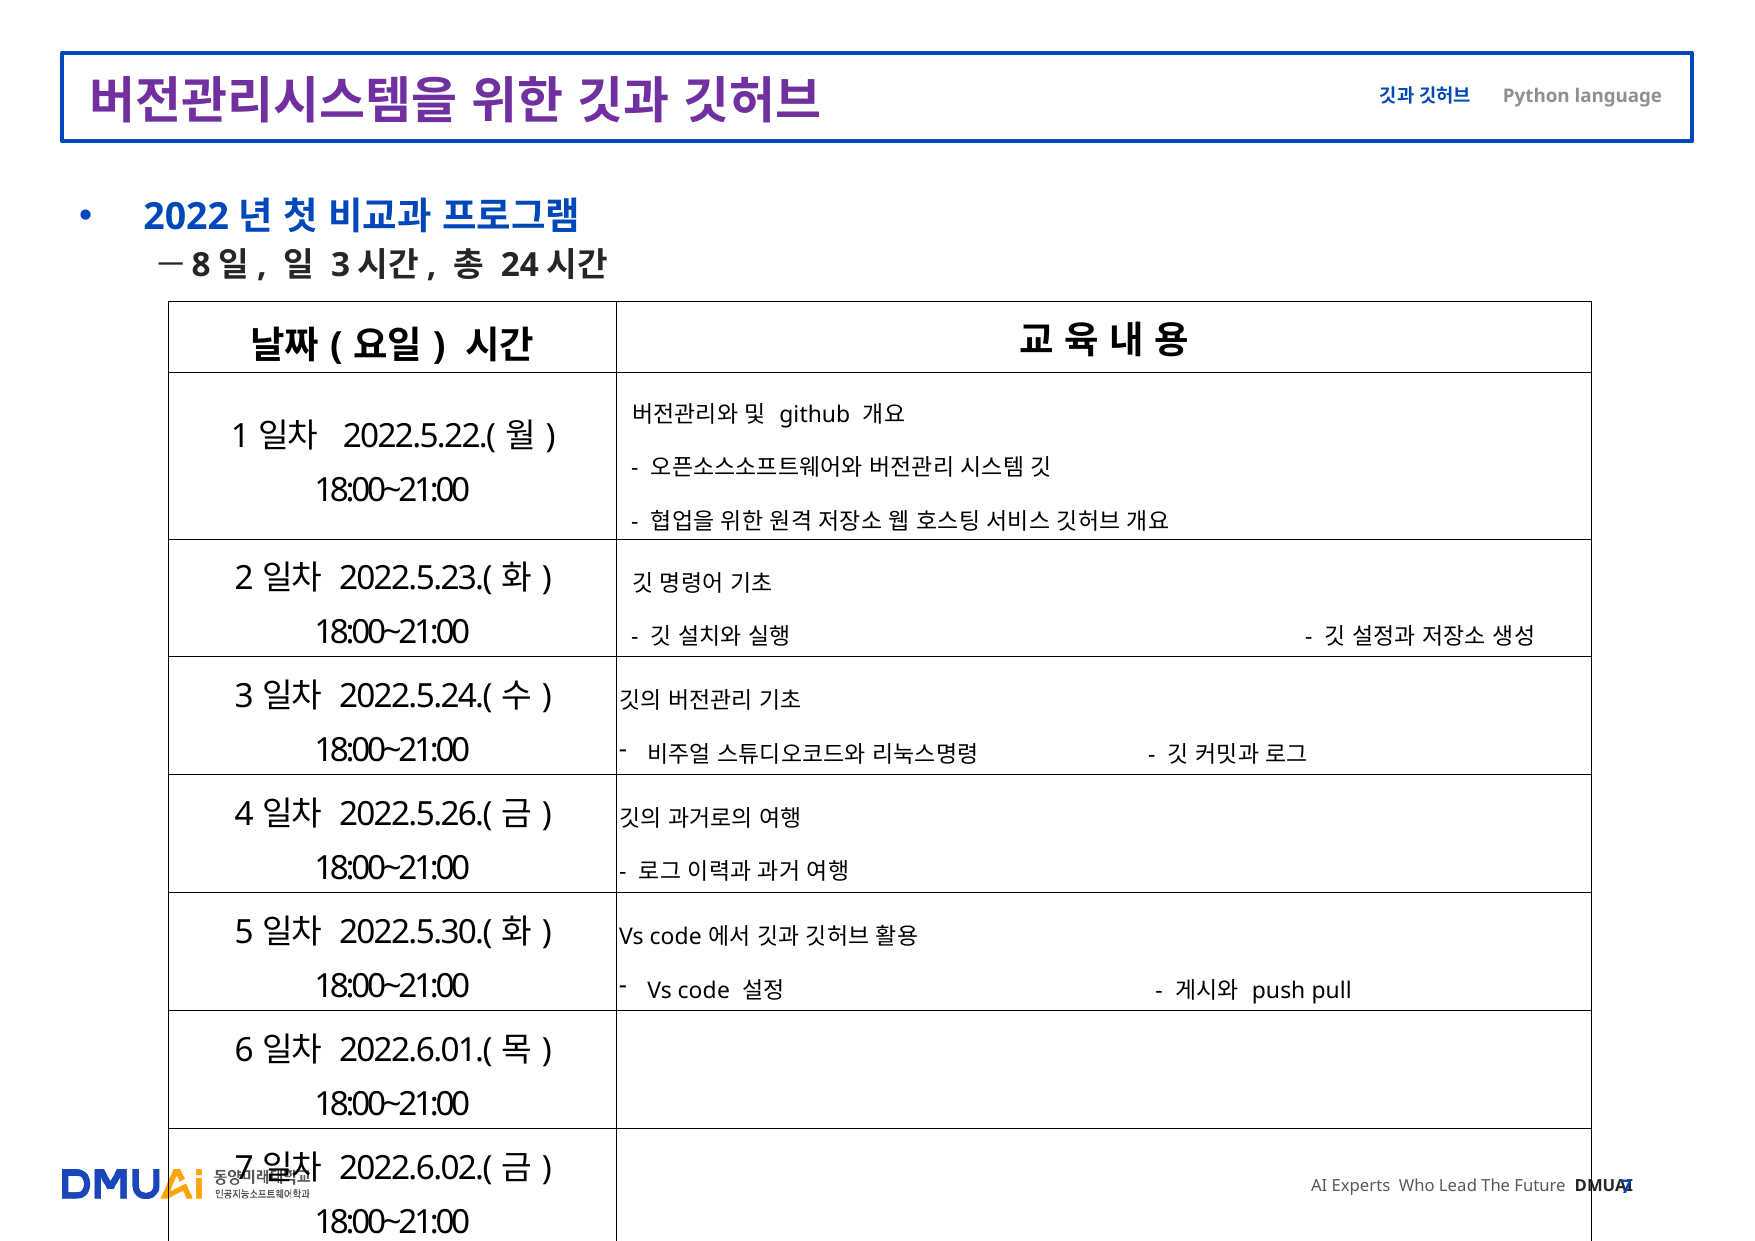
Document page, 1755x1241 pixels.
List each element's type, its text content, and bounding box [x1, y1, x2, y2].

table_header 날짜(요일) 시간 [169, 302, 616, 372]
table_cell 버전관리와 및 github 개요 - 오픈소스소프트웨어와 버전관리 시스템 깃 - 협업을 위한 원격 저장소 웹 호스팅 서비스 깃허브 개요 [617, 373, 1591, 539]
table_cell 4일차 2022.5.26.(금) 18:00~21:00 [169, 775, 616, 892]
table_cell 깃 명령어 기초 - 깃 설치와 실행 - 깃 설정과 저장소 생성 [617, 540, 1591, 656]
table_cell 1일차 2022.5.22.(월) 18:00~21:00 [169, 373, 616, 539]
table_cell 2일차 2022.5.23.(화) 18:00~21:00 [169, 540, 616, 656]
table_cell [617, 1129, 1591, 1241]
list 2022년 첫 비교과 프로그램 8일, 일 3시간, 총 24시간 [62, 183, 1681, 1140]
table_cell 3일차 2022.5.24.(수) 18:00~21:00 [169, 657, 616, 774]
table_cell 깃의 버전관리 기초 비주얼 스튜디오코드와 리눅스명령 - 깃 커밋과 로그 [617, 657, 1591, 774]
picture [62, 1169, 168, 1199]
title 버전관리시스템을 위한 깃과 깃허브 [72, 69, 1586, 128]
table_cell Vs code에서 깃과 깃허브 활용 Vs code 설정 - 게시와 push pull [617, 893, 1591, 1010]
table_cell 6일차 2022.6.01.(목) 18:00~21:00 [169, 1011, 616, 1128]
table_cell 5일차 2022.5.30.(화) 18:00~21:00 [169, 893, 616, 1010]
table_cell [617, 1011, 1591, 1128]
table_cell 7일차 2022.6.02.(금) 18:00~21:00 [169, 1129, 616, 1241]
table_cell 깃의 과거로의 여행 - 로그 이력과 과거 여행 [617, 775, 1591, 892]
text_box [443, 289, 1755, 365]
table_header 교 육 내 용 [617, 302, 1591, 372]
